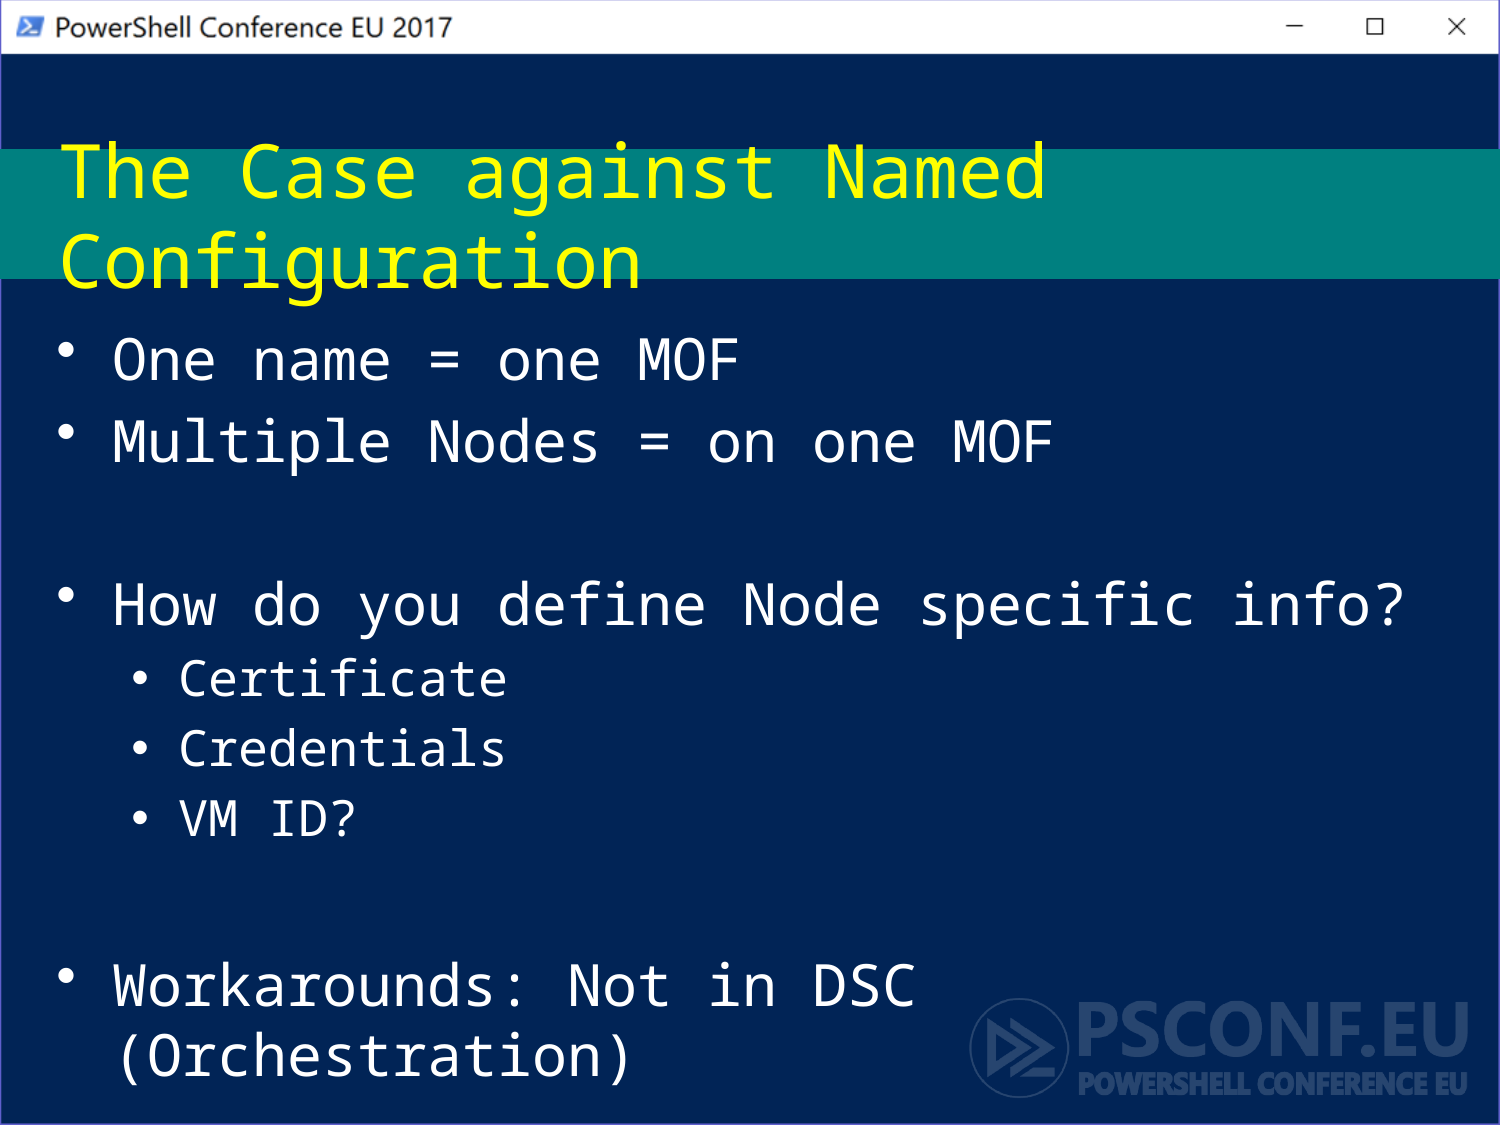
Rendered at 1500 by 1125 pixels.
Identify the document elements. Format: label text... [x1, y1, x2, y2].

picture [0, 279, 1500, 1125]
title The Case against Named Configuration [0, 149, 1500, 279]
list One name = one MOF Multiple Nodes = on one MOF How do you define Node specific info? Certificate Credentials VM ID? Workarounds: Not in DSC (Orchestration) [41, 314, 1459, 1035]
picture [0, 0, 1500, 149]
